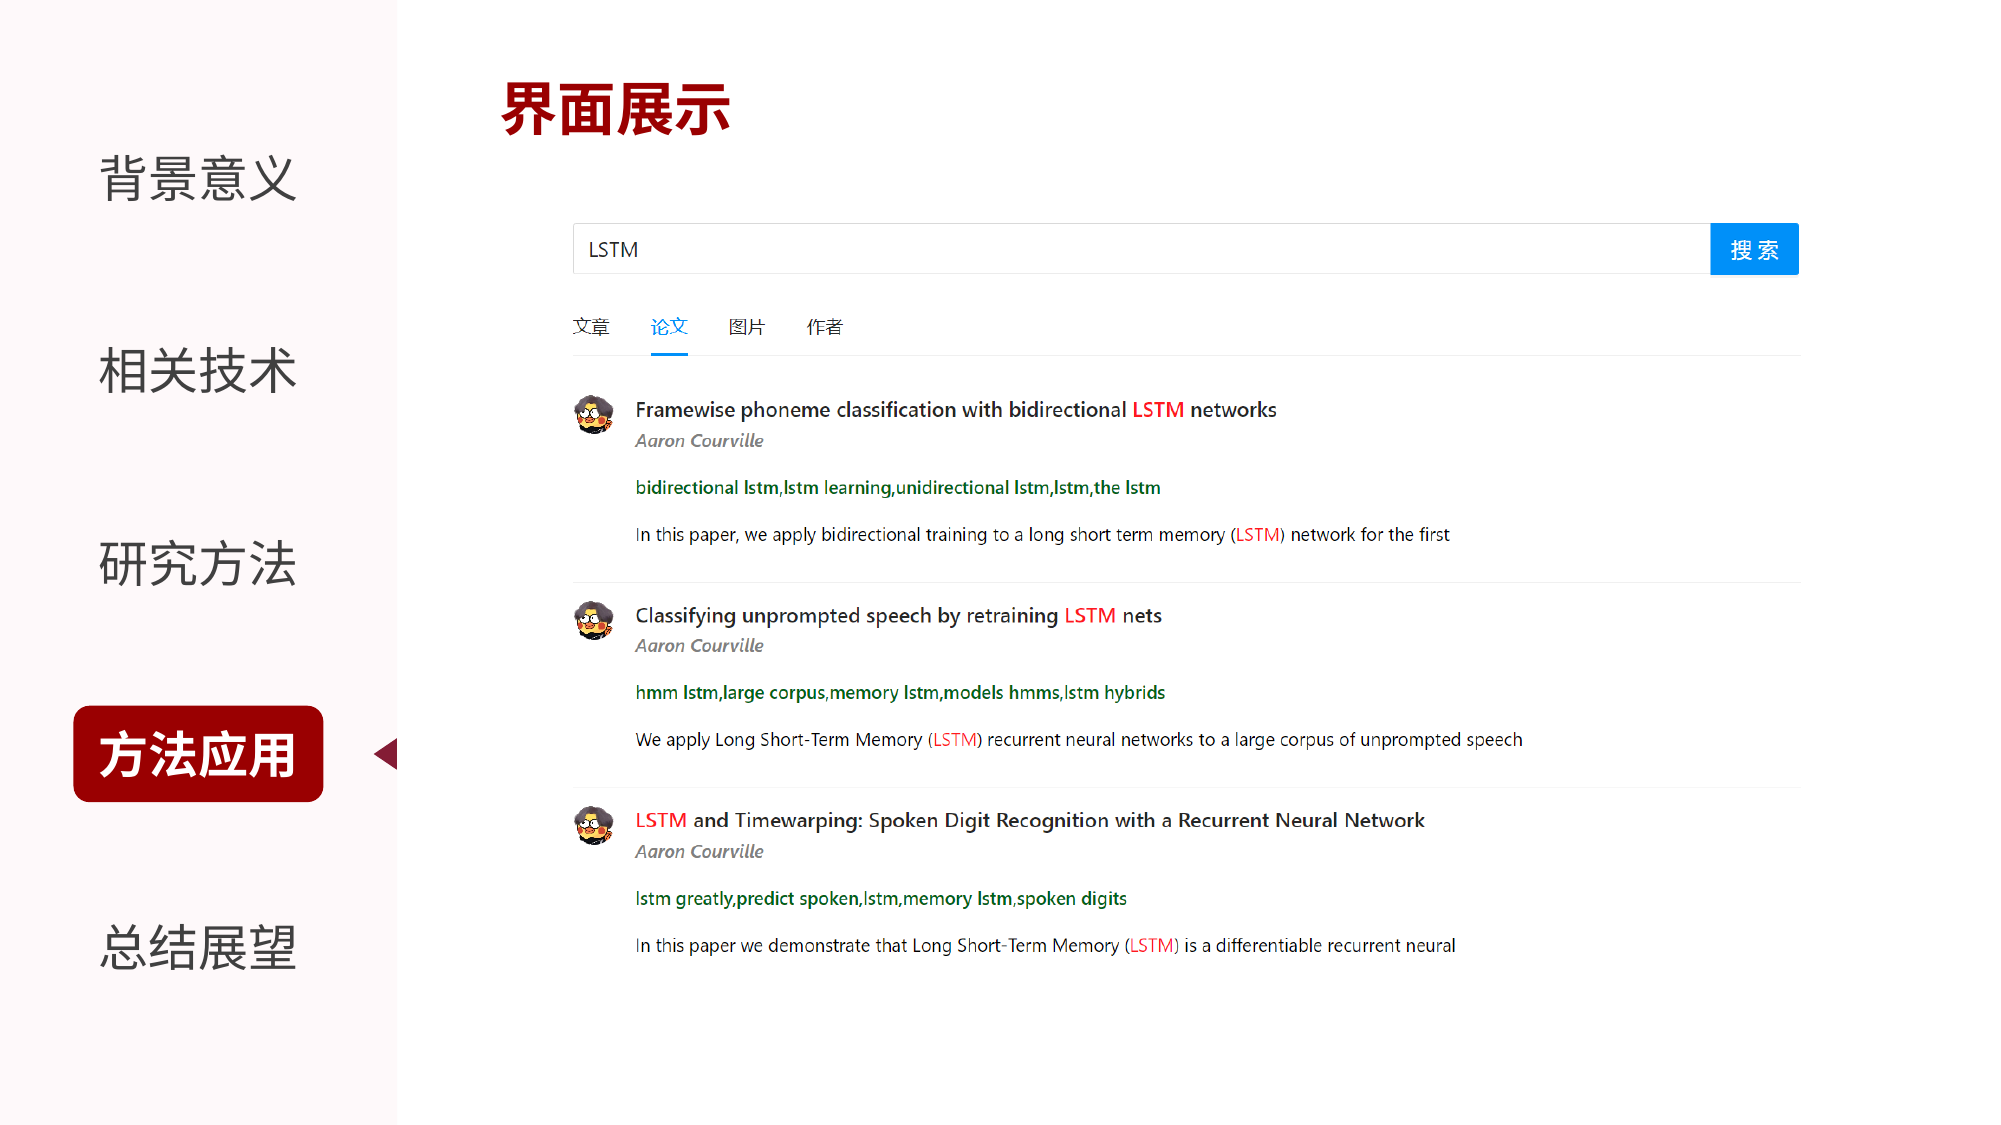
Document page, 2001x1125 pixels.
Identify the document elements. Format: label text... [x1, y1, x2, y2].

text_box 背景意义 [83, 140, 314, 216]
text_box [371, 736, 398, 772]
text_box 界面展示 [484, 64, 748, 150]
text_box 方法应用 [83, 716, 314, 792]
text_box 相关技术 [83, 332, 314, 408]
text_box 研究方法 [83, 524, 314, 600]
text_box 总结展望 [83, 908, 314, 984]
picture [553, 214, 1815, 985]
text_box [72, 704, 325, 804]
text_box [0, 0, 398, 1125]
